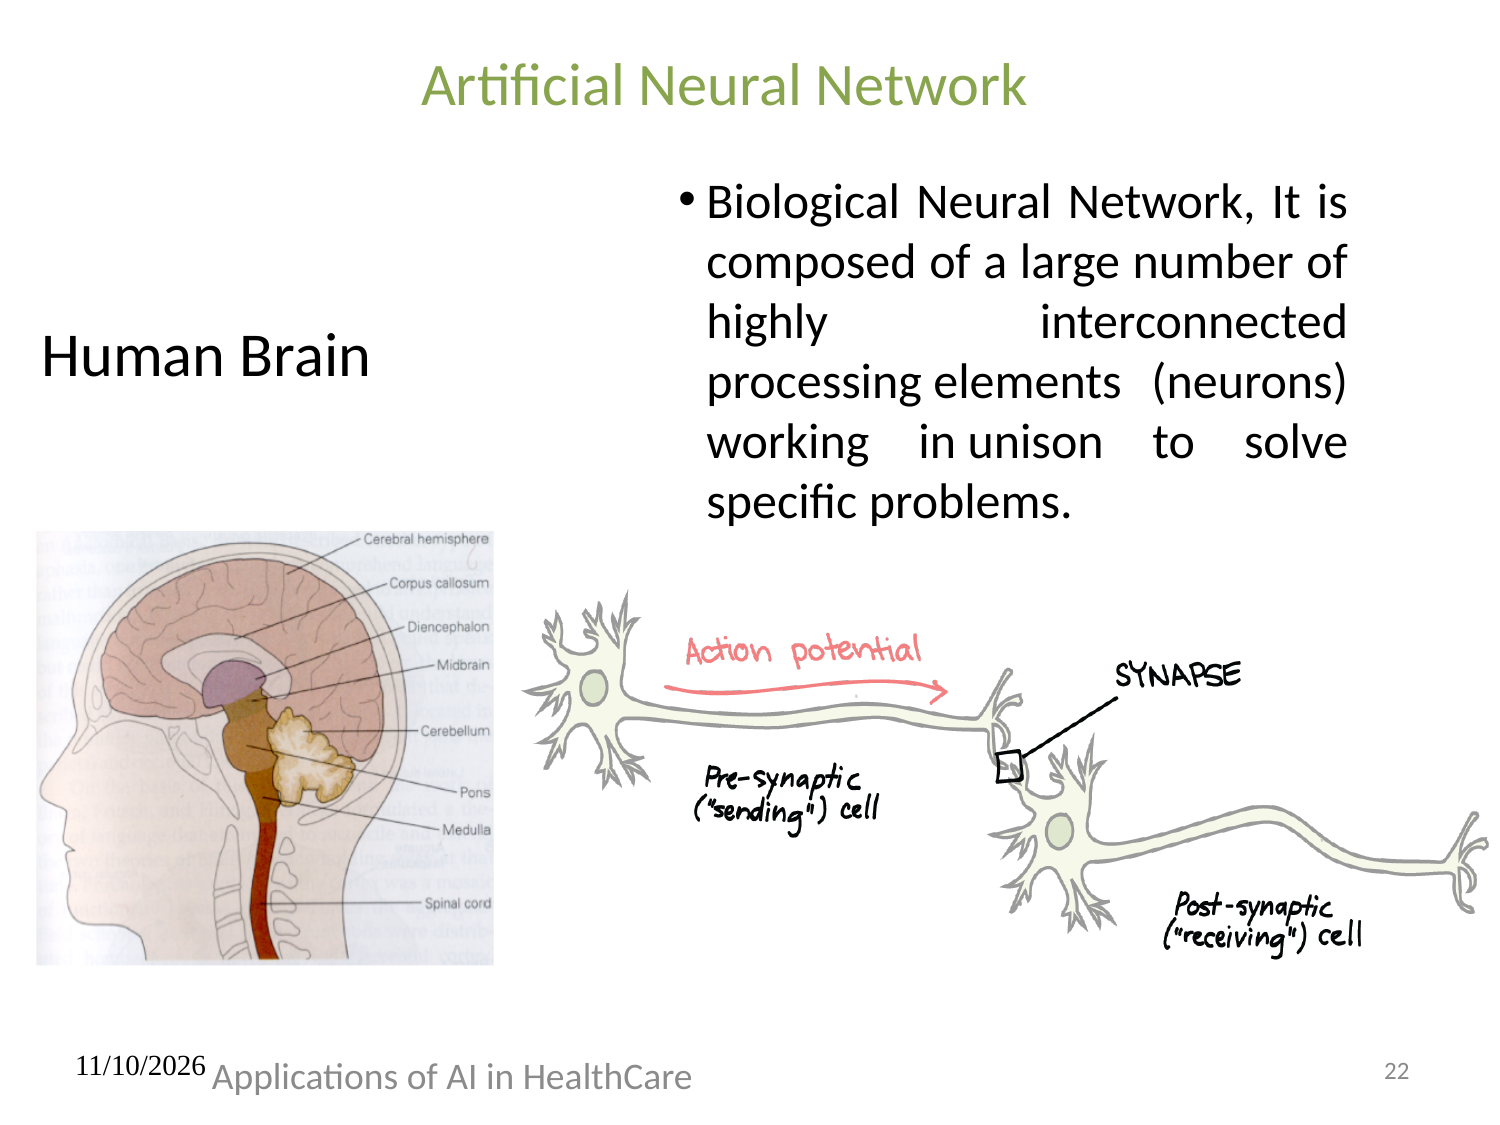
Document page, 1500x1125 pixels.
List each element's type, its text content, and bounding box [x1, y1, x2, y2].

slide_number <number> [1377, 1054, 1416, 1090]
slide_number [75, 1046, 420, 1103]
text_box Artificial Neural Network [0, 37, 1450, 126]
title Human Brain [30, 282, 491, 420]
footer Applications of AI in HealthCare [50, 1051, 855, 1112]
text_box Biological Neural Network, It is composed of a large number of highly interconnected processing elements (neurons) working in unison to solve specific problems. [659, 162, 1360, 581]
picture [514, 581, 1495, 968]
picture [35, 530, 496, 968]
